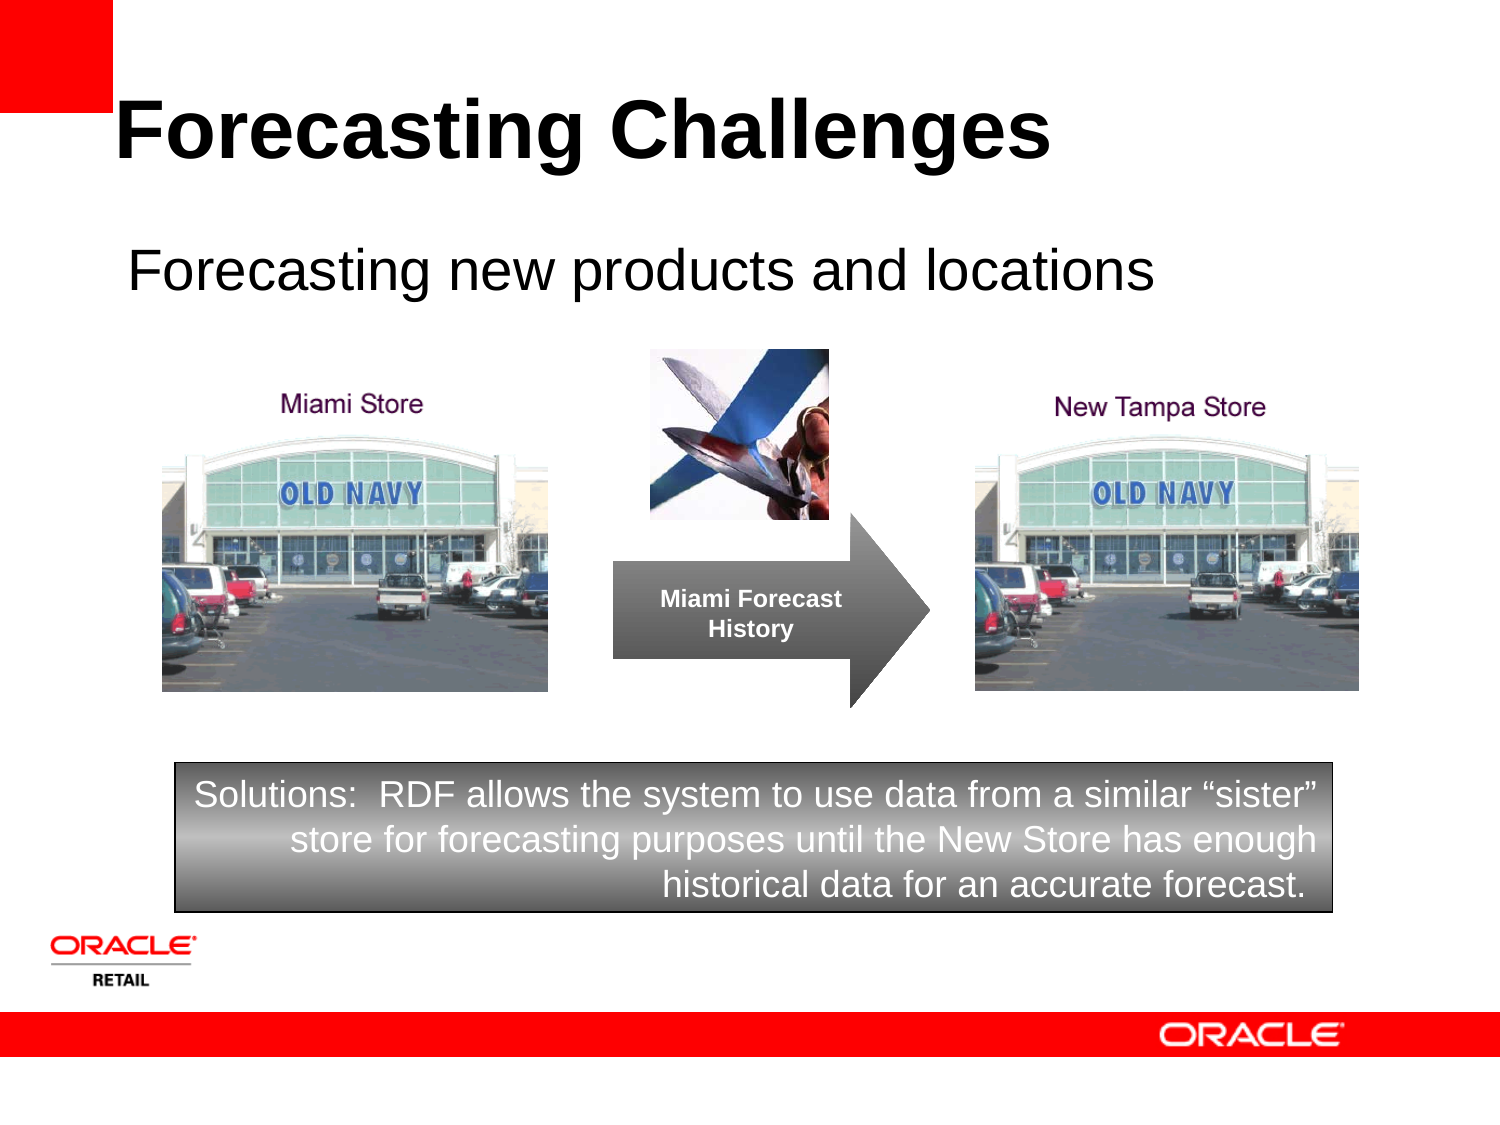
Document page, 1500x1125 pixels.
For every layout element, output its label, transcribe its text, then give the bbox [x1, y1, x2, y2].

text_box Forecasting Challenges [99, 75, 1413, 175]
picture [649, 349, 829, 521]
picture [162, 349, 548, 692]
text_box Forecasting new products and locations [112, 224, 1388, 675]
text_box [612, 512, 930, 708]
picture [33, 918, 209, 1004]
picture [974, 349, 1359, 691]
picture [0, 0, 113, 113]
text_box Miami Forecast History [624, 574, 878, 650]
text_box Solutions: RDF allows the system to use data from a similar “sister” store for forecasting purposes until the New Store has enough historical data for an accurate forecast. [174, 762, 1333, 913]
